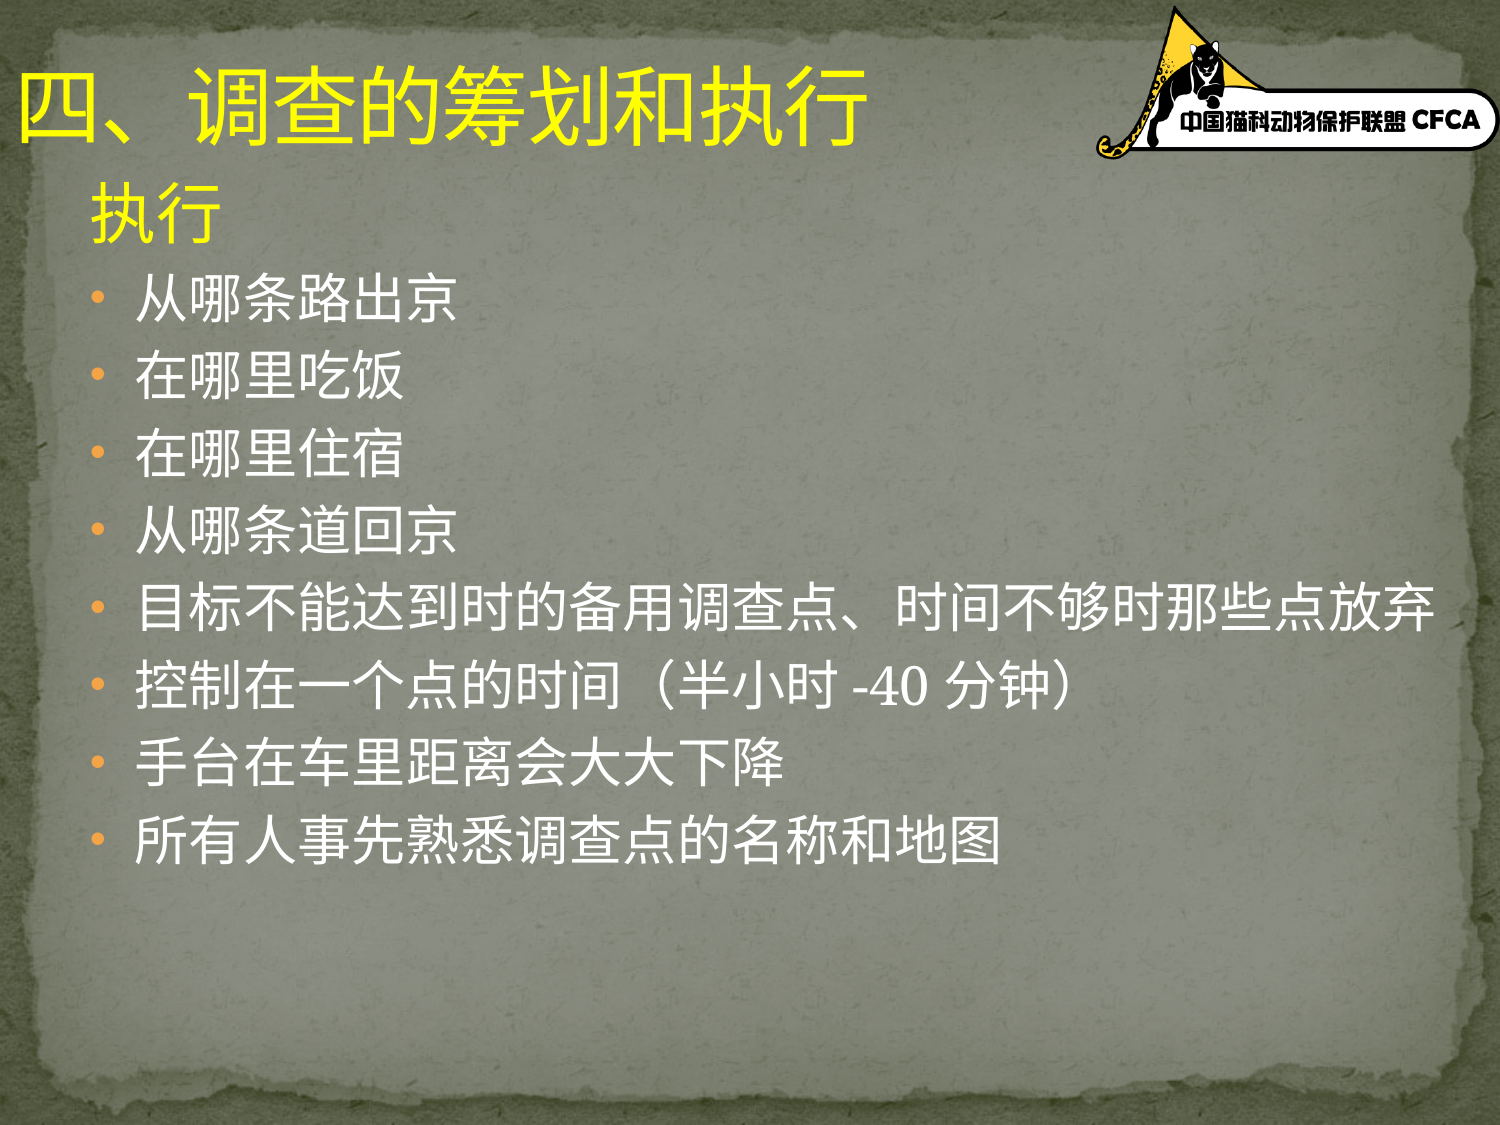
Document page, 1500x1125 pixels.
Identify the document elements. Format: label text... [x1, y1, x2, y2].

title 四、调查的筹划和执行 [0, 24, 1077, 165]
list 执行 从哪条路出京 在哪里吃饭 在哪里住宿 从哪条道回京 目标不能达到时的备用调查点、时间不够时那些点放弃 控制在一个点的时间（半小时-40分钟） 手台在车里距离会大大下降 所有人事先熟悉调查点的名称和地图 [75, 165, 1500, 1090]
picture [1087, 0, 1500, 176]
